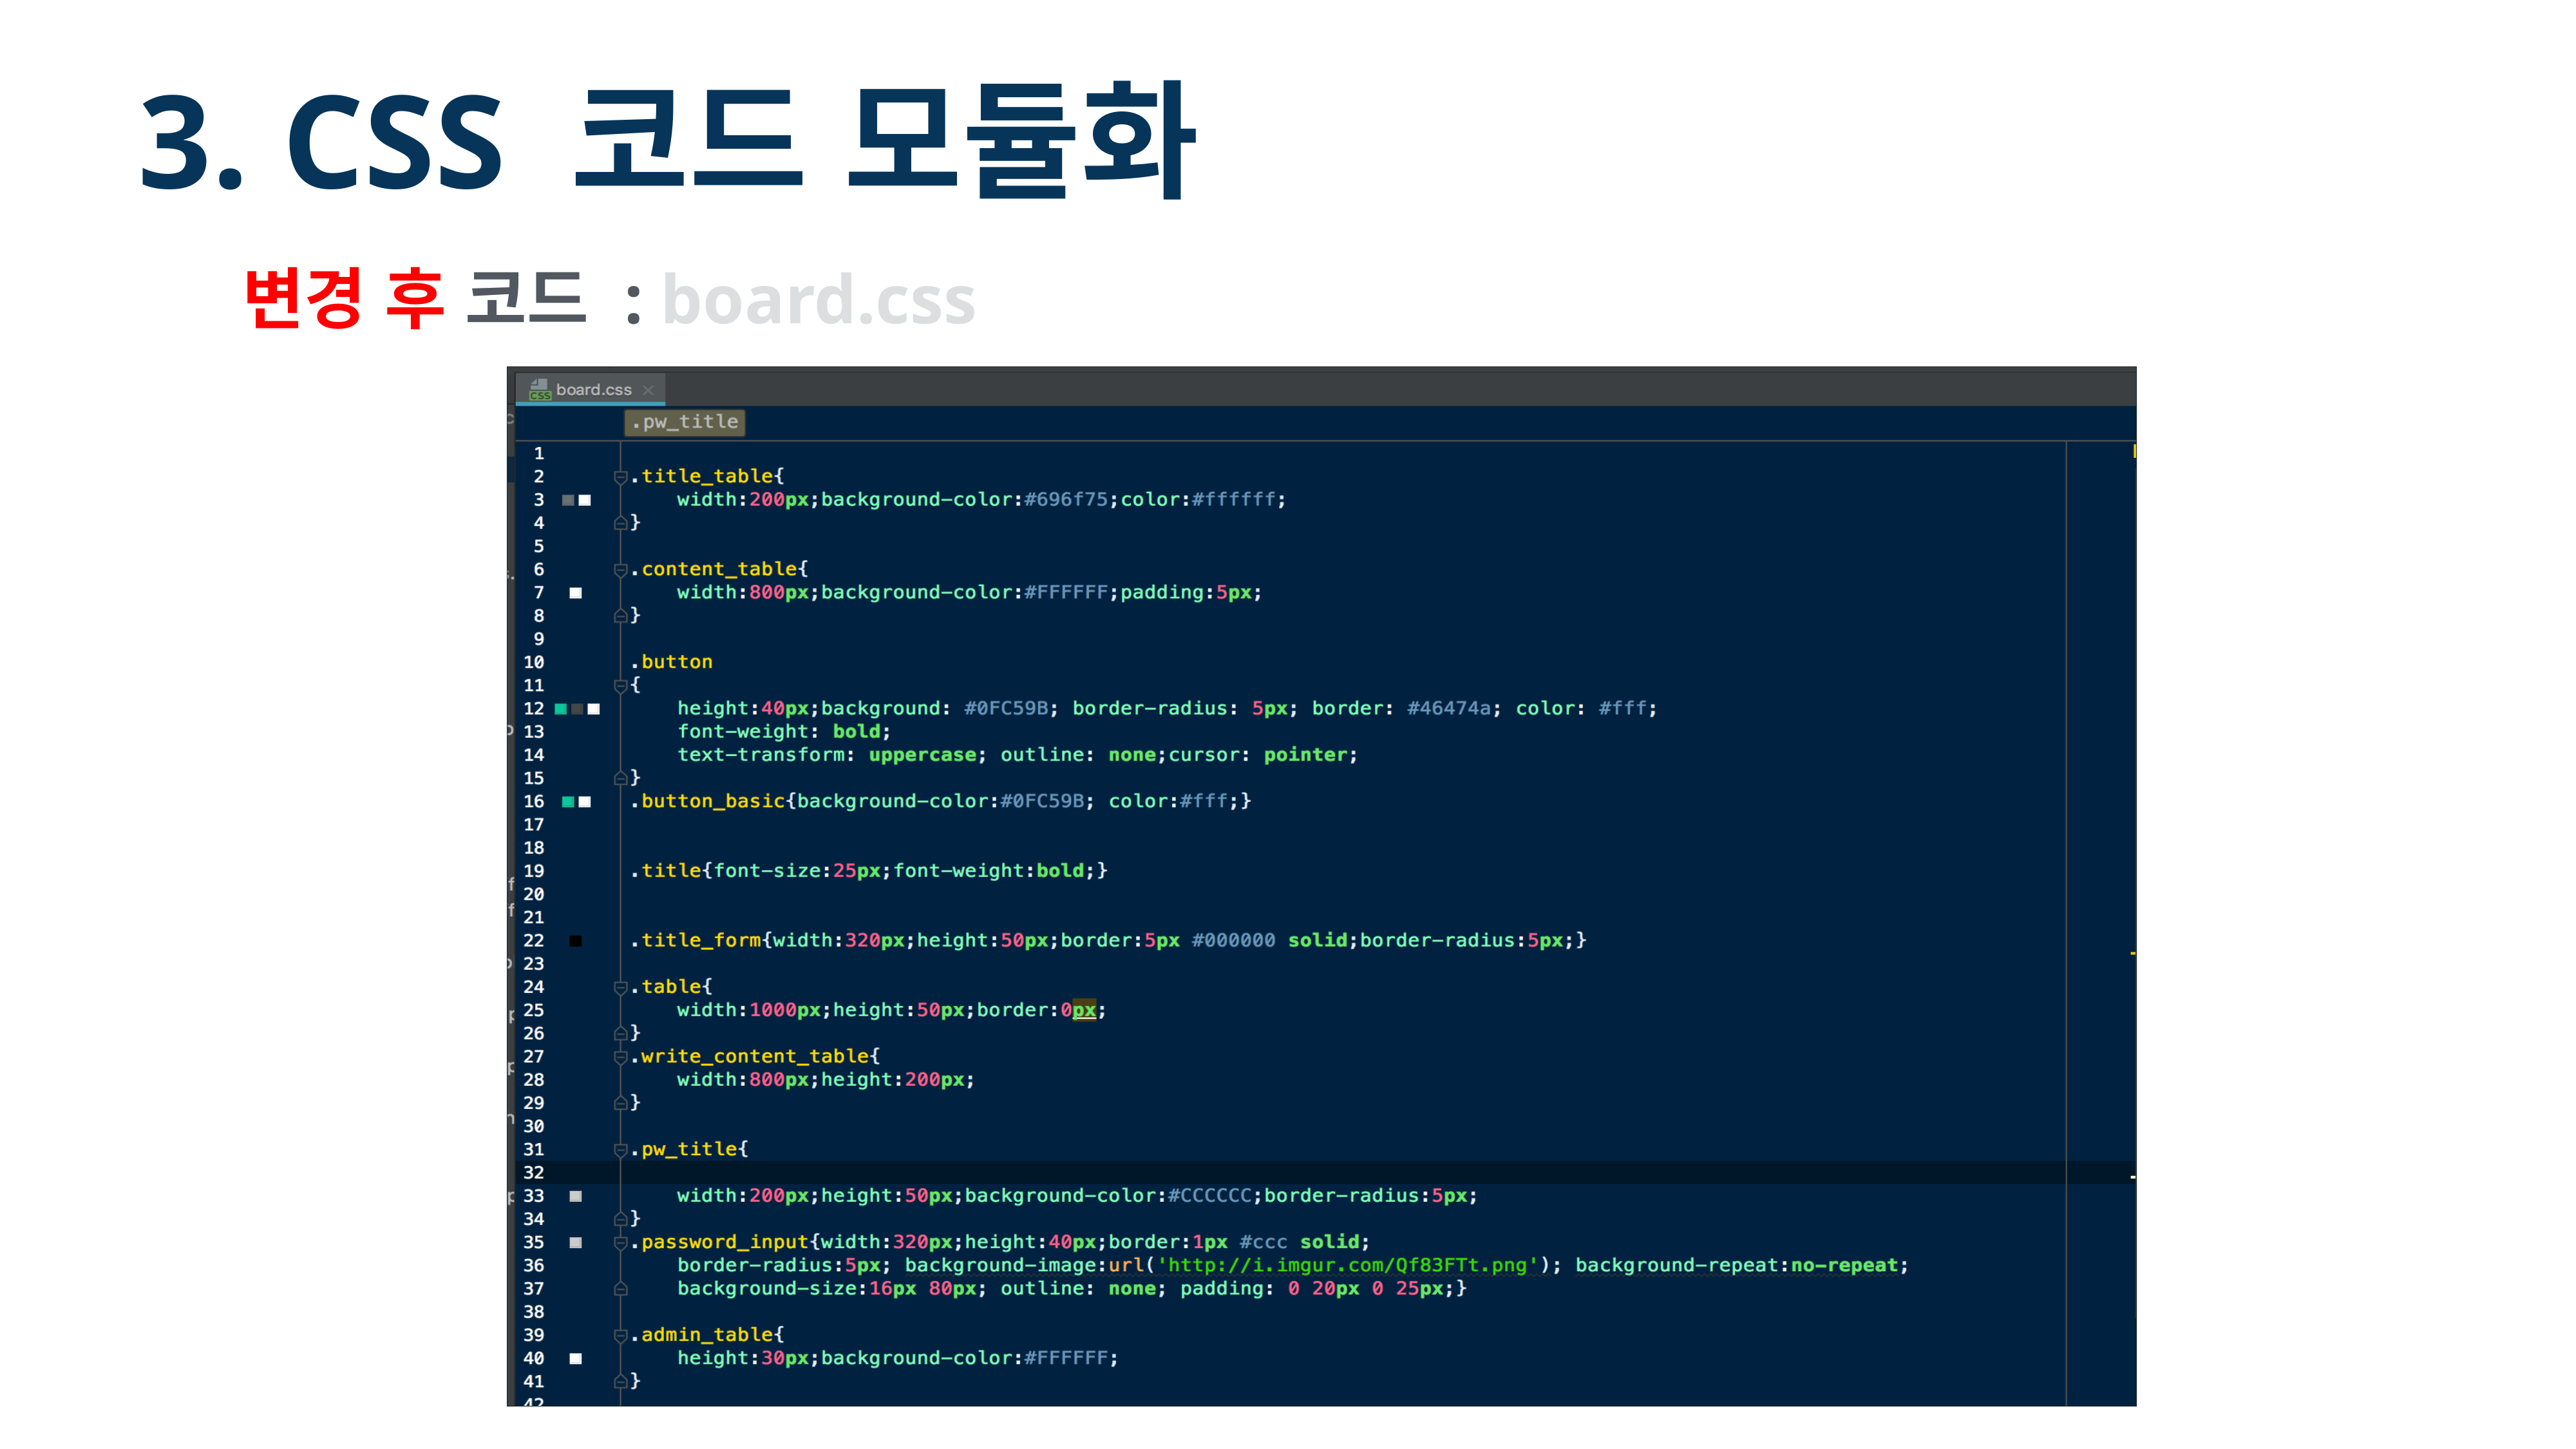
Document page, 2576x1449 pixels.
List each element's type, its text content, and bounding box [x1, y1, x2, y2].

text_box 변경 후 코드 : board.css [219, 252, 1018, 341]
picture [507, 366, 2137, 1406]
text_box 3. CSS 코드 모듈화 [129, 55, 2450, 281]
